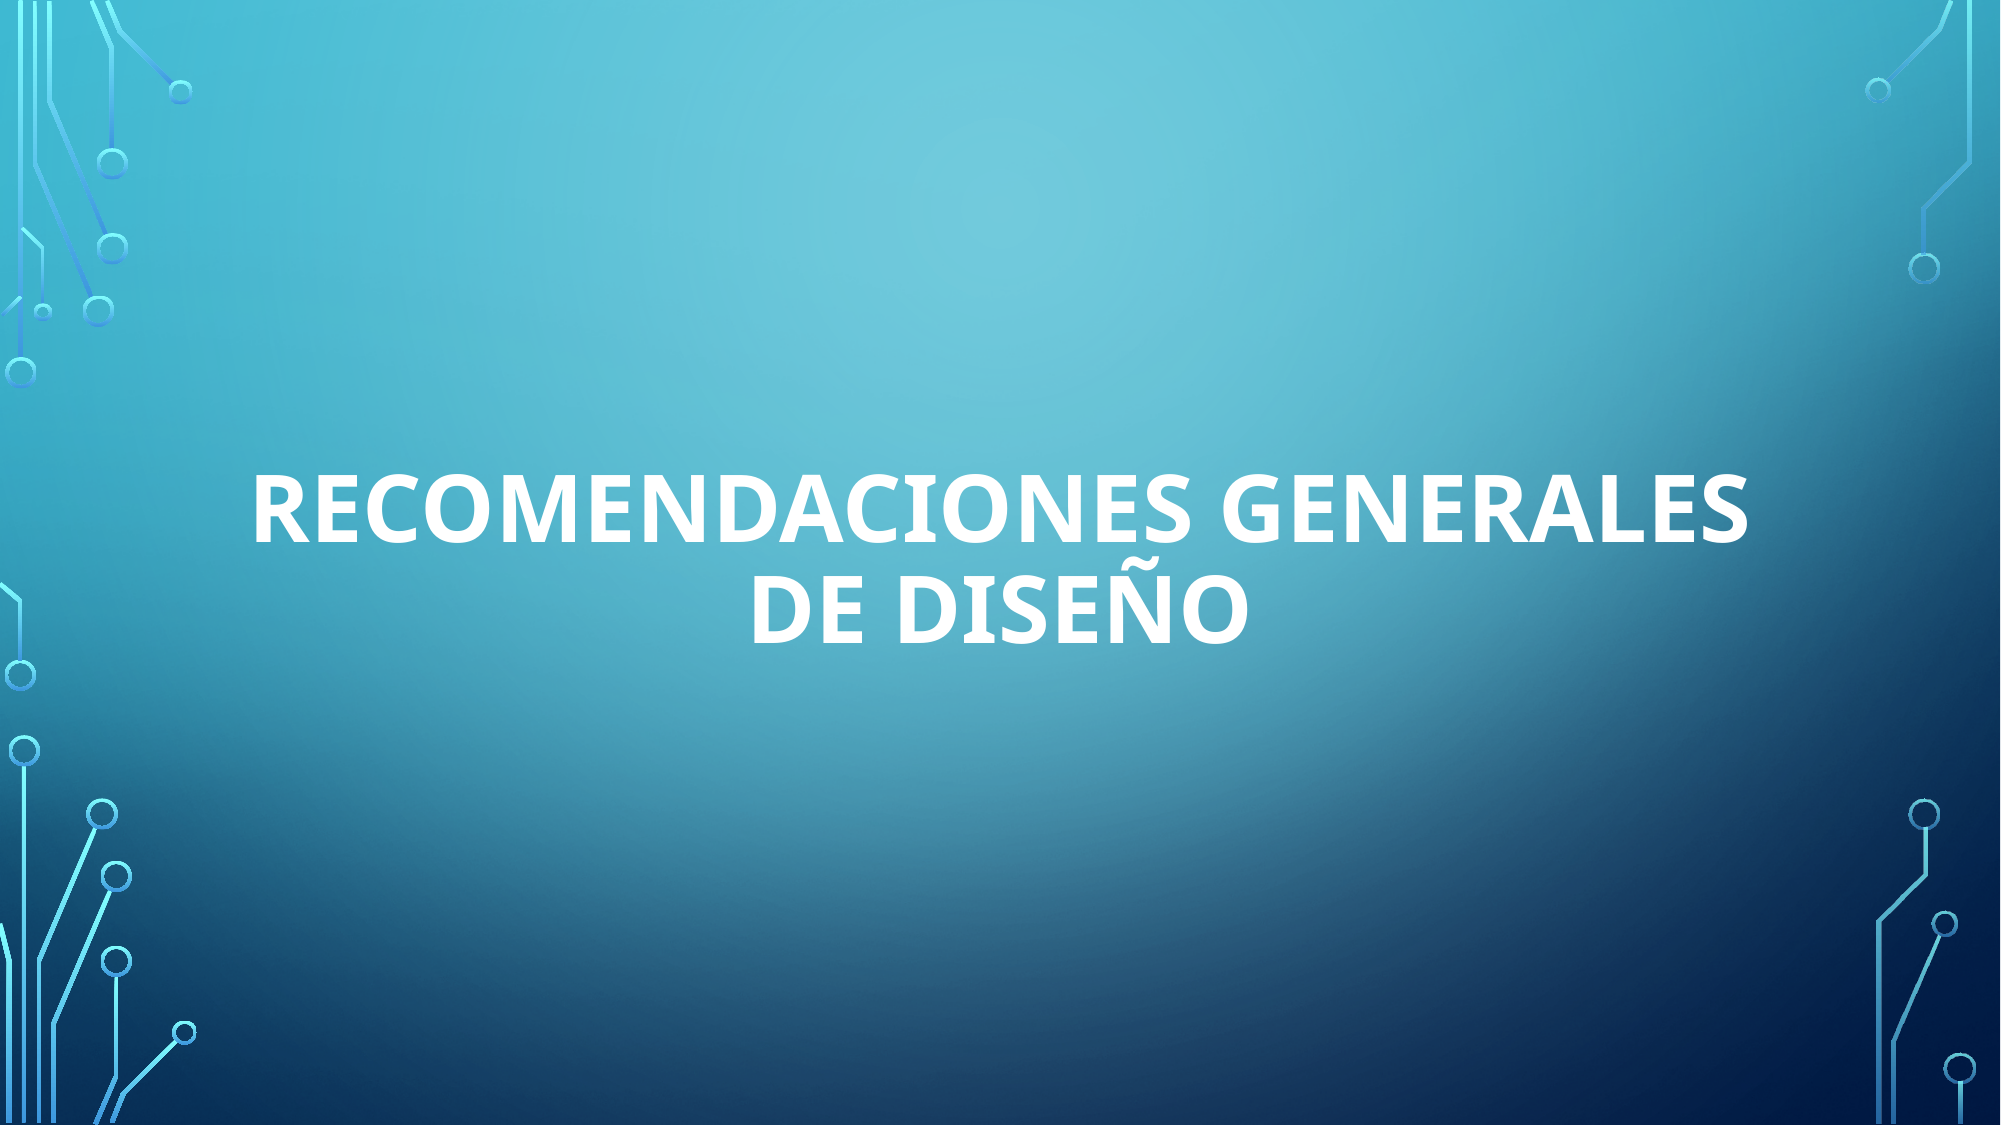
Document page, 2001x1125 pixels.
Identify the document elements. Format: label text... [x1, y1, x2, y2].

title RECOMENDACIONES GENERALES DE DISEÑO [187, 441, 1813, 684]
